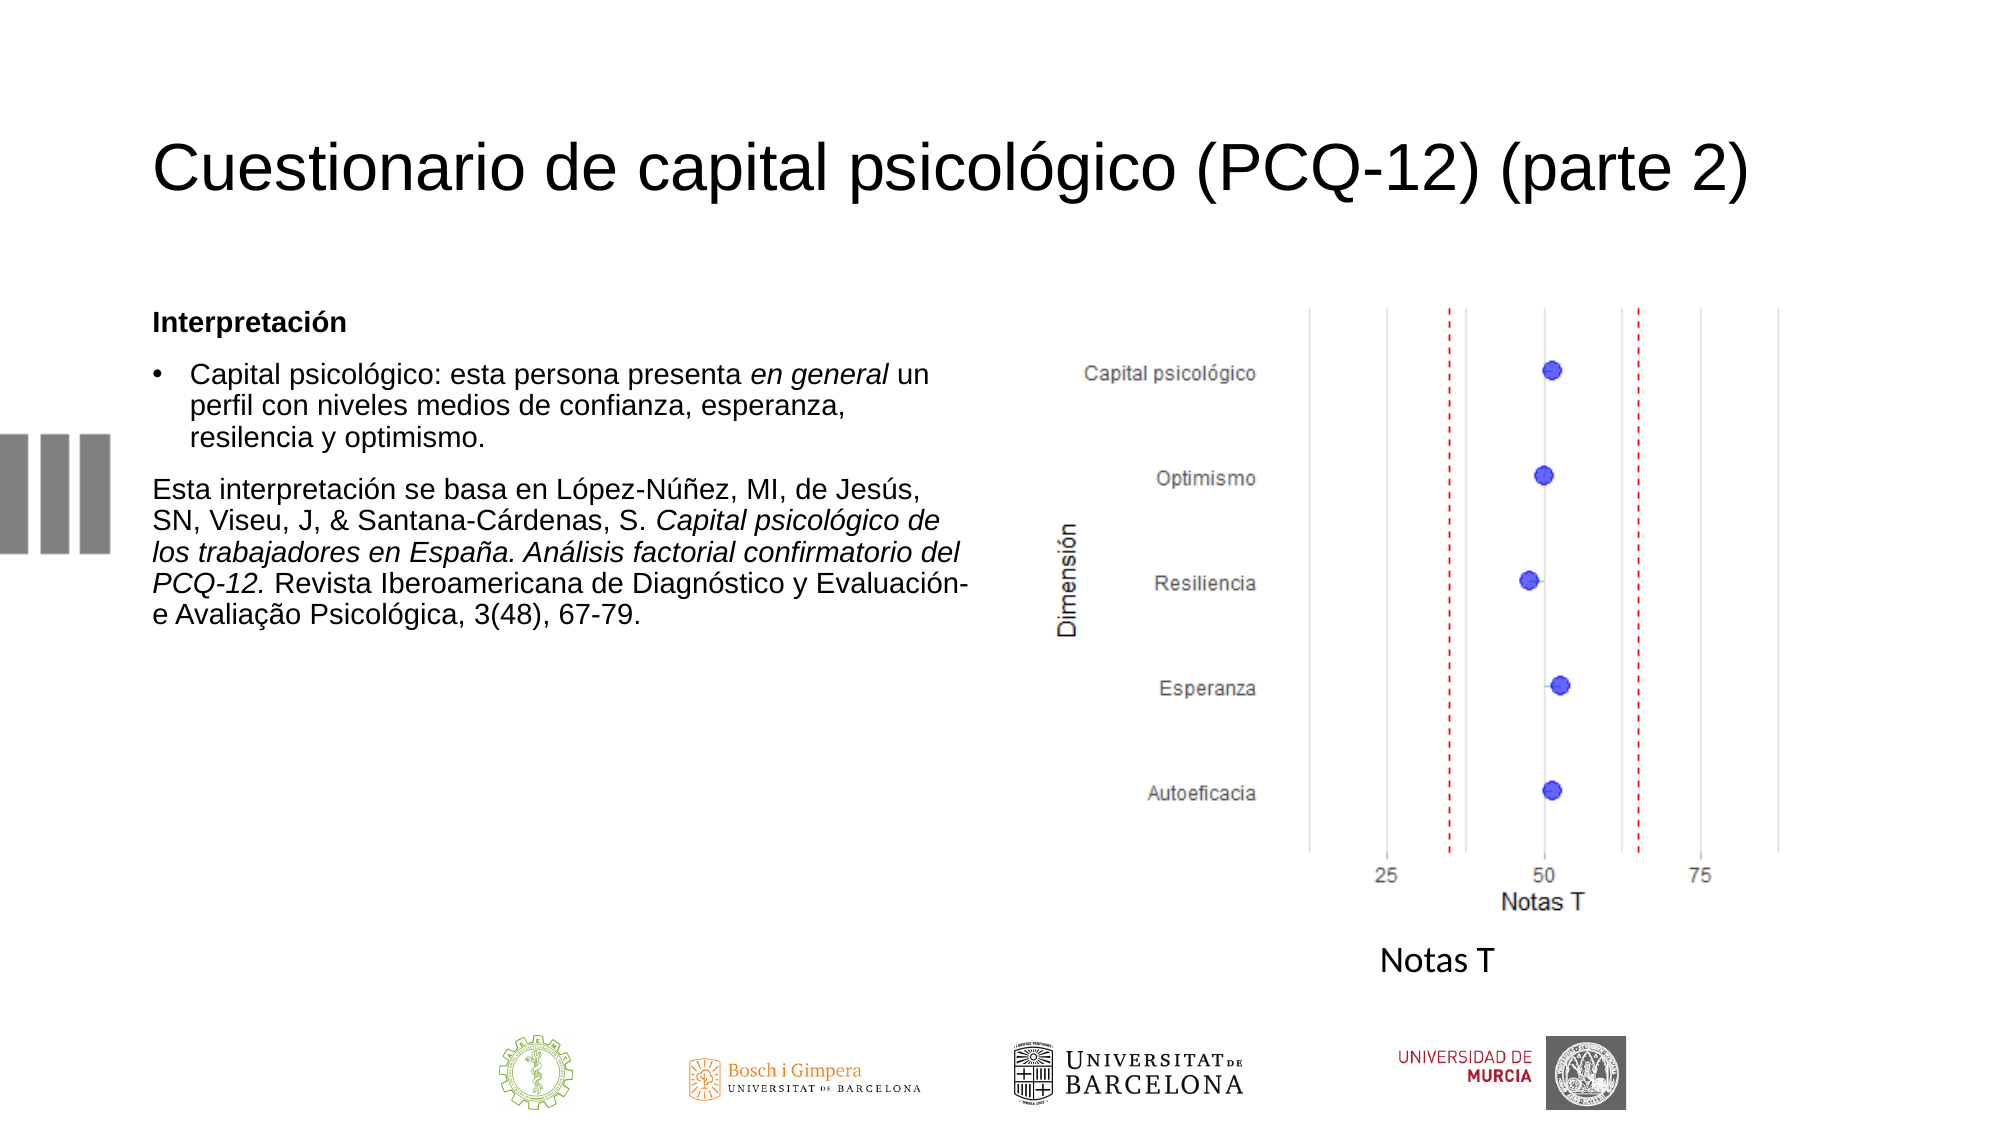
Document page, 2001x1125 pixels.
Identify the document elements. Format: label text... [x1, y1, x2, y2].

picture [1331, 1036, 1627, 1110]
text_box Notas T [1012, 927, 1863, 1011]
picture [1043, 297, 1832, 928]
picture [0, 420, 123, 563]
picture [499, 1035, 573, 1110]
picture [684, 1031, 926, 1125]
picture [1014, 1042, 1243, 1105]
list Interpretación Capital psicológico: esta persona presenta en general un perfil con niveles medios de confianza, esperanza, resilencia y optimismo. Esta interpretación se basa en López-Núñez, MI, de Jesús, SN, Viseu, J, & Santana-Cárdenas, S. Capital psicológico de los trabajadores en España. Análisis factorial confirmatorio del PCQ-12. Revista Iberoamericana de Diagnóstico y Evaluación-e Avaliação Psicológica, 3(48), 67-79. [137, 299, 988, 1014]
title Cuestionario de capital psicológico (PCQ-12) (parte 2) [137, 59, 1863, 278]
